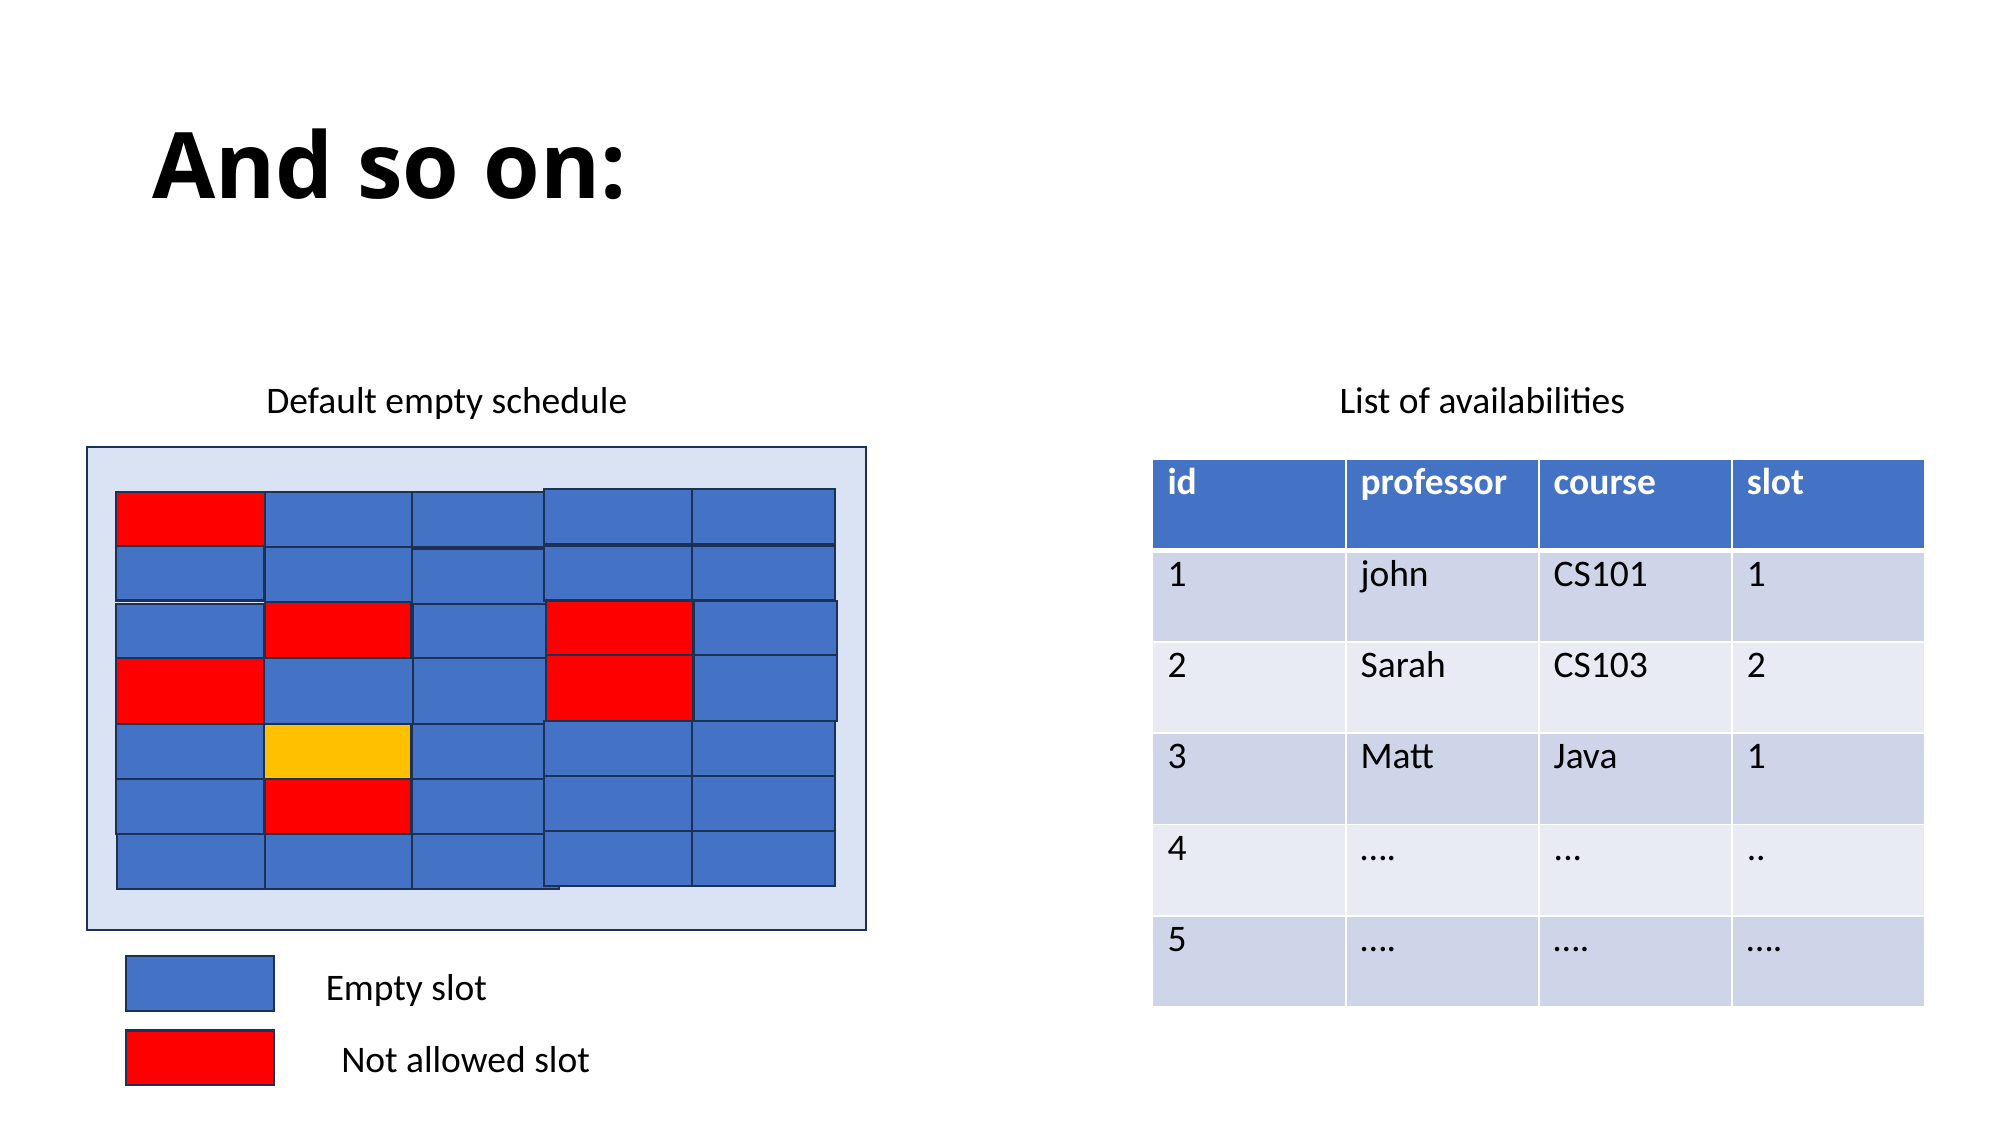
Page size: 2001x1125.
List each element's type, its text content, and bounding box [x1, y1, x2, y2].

table_cell Java [1540, 734, 1731, 824]
text_box [411, 778, 543, 833]
text_box [543, 830, 693, 887]
text_box [411, 833, 560, 890]
text_box [545, 600, 695, 654]
table_cell 1 [1153, 553, 1345, 641]
text_box [543, 545, 693, 602]
text_box [115, 778, 265, 835]
table_cell …. [1733, 917, 1924, 1006]
table_cell CS101 [1540, 553, 1731, 641]
table_header course [1540, 460, 1731, 548]
table_cell 1 [1733, 734, 1924, 824]
table_cell .. [1733, 825, 1924, 915]
text_box [695, 654, 838, 722]
table_cell john [1347, 553, 1538, 641]
text_box [125, 955, 275, 1012]
text_box [693, 775, 836, 830]
text_box [543, 488, 693, 545]
text_box [543, 720, 693, 775]
table_cell Sarah [1347, 643, 1538, 732]
text_box [115, 545, 264, 602]
text_box [693, 830, 836, 887]
text_box [263, 657, 412, 723]
text_box [695, 600, 838, 654]
table_cell 3 [1153, 734, 1345, 824]
table_header professor [1347, 460, 1538, 548]
text_box [411, 491, 543, 548]
text_box [115, 603, 265, 659]
text_box [412, 603, 545, 657]
table_cell CS103 [1540, 643, 1731, 732]
text_box [543, 775, 693, 830]
table_cell …. [1540, 917, 1731, 1006]
text_box Empty slot [310, 955, 761, 1016]
table_cell 2 [1733, 643, 1924, 732]
text_box [116, 833, 264, 890]
text_box [125, 1029, 275, 1086]
text_box [265, 780, 411, 833]
table_cell 2 [1153, 643, 1345, 732]
table_cell …. [1347, 917, 1538, 1006]
text_box List of availabilities [1324, 368, 1775, 429]
text_box [86, 446, 867, 931]
text_box [693, 488, 836, 545]
text_box [545, 654, 695, 722]
table_header id [1153, 460, 1345, 548]
text_box [412, 657, 545, 723]
text_box [693, 720, 836, 775]
text_box [263, 723, 411, 780]
text_box [264, 546, 411, 603]
text_box [411, 723, 543, 778]
text_box Default empty schedule [251, 368, 702, 429]
table_header slot [1733, 460, 1924, 548]
table_cell …. [1347, 825, 1538, 915]
table_cell 1 [1733, 553, 1924, 641]
table_cell Matt [1347, 734, 1538, 824]
title And so on: [137, 59, 1863, 278]
table_cell 5 [1153, 917, 1345, 1006]
text_box [115, 723, 263, 778]
text_box [693, 545, 836, 600]
table_cell ... [1540, 825, 1731, 915]
text_box [115, 659, 263, 723]
table_cell 4 [1153, 825, 1345, 915]
text_box [115, 491, 264, 545]
text_box [264, 491, 411, 546]
text_box [265, 603, 412, 657]
text_box [264, 833, 411, 890]
text_box Not allowed slot [326, 1027, 777, 1088]
text_box [411, 548, 545, 605]
